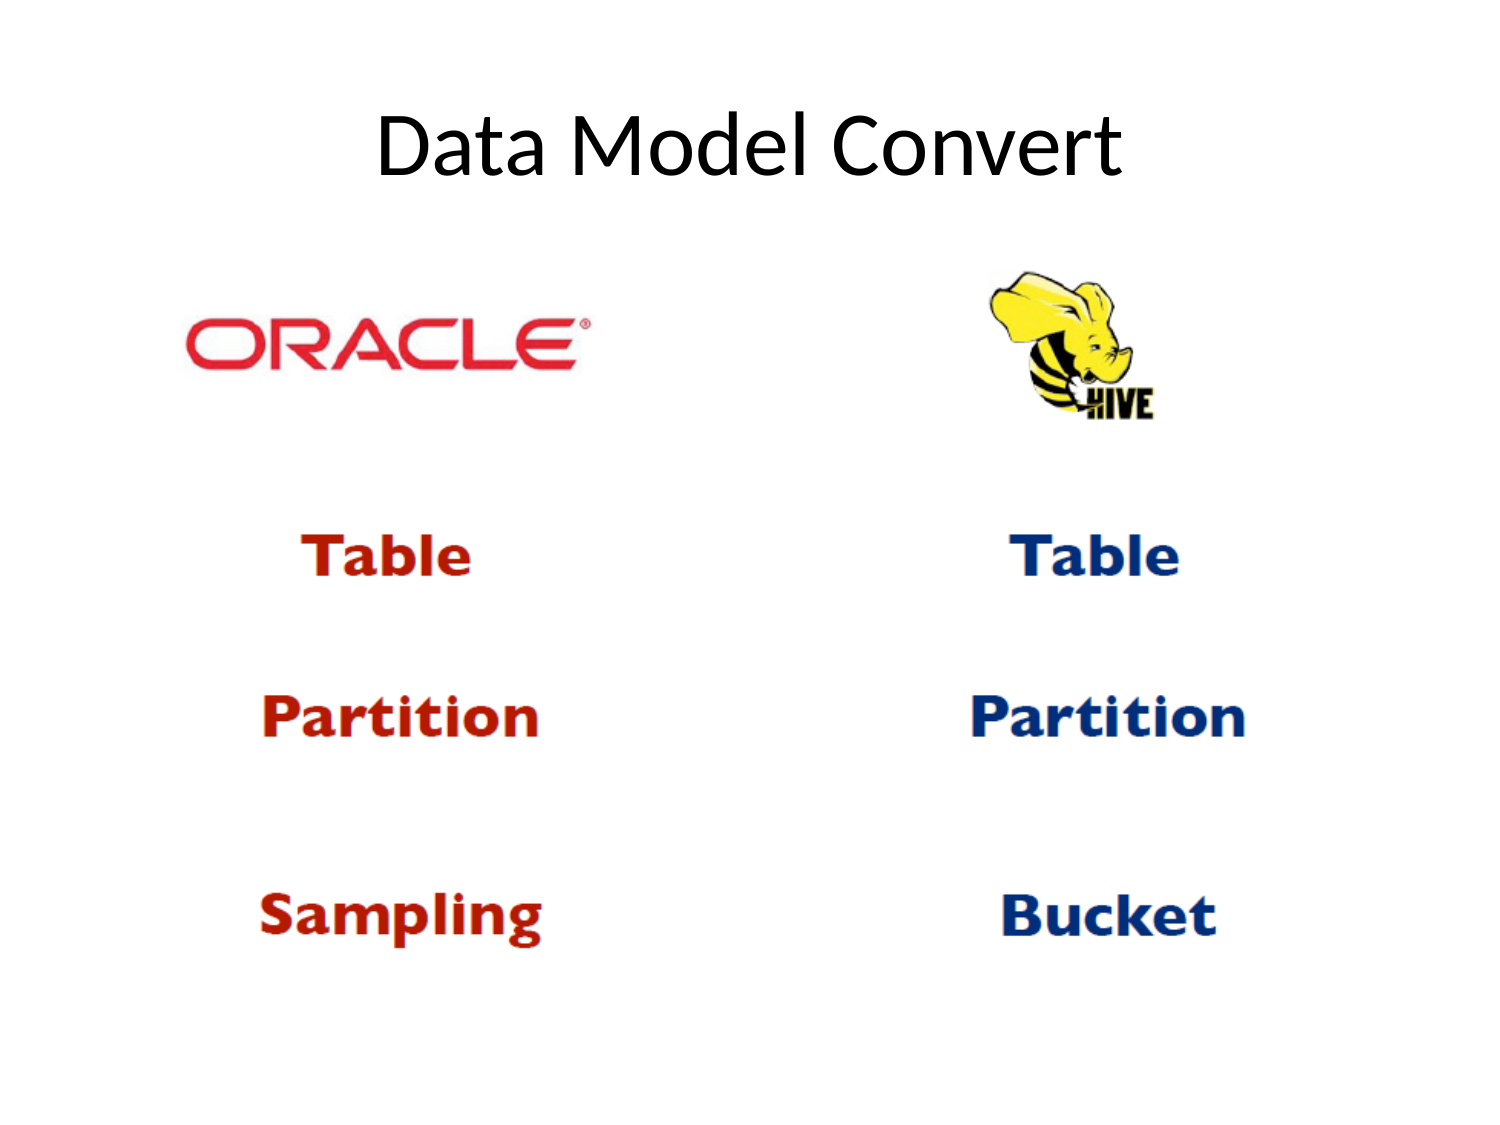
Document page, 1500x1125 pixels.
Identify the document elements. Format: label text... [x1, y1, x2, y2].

title Data Model Convert [75, 45, 1425, 233]
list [140, 262, 1360, 1006]
